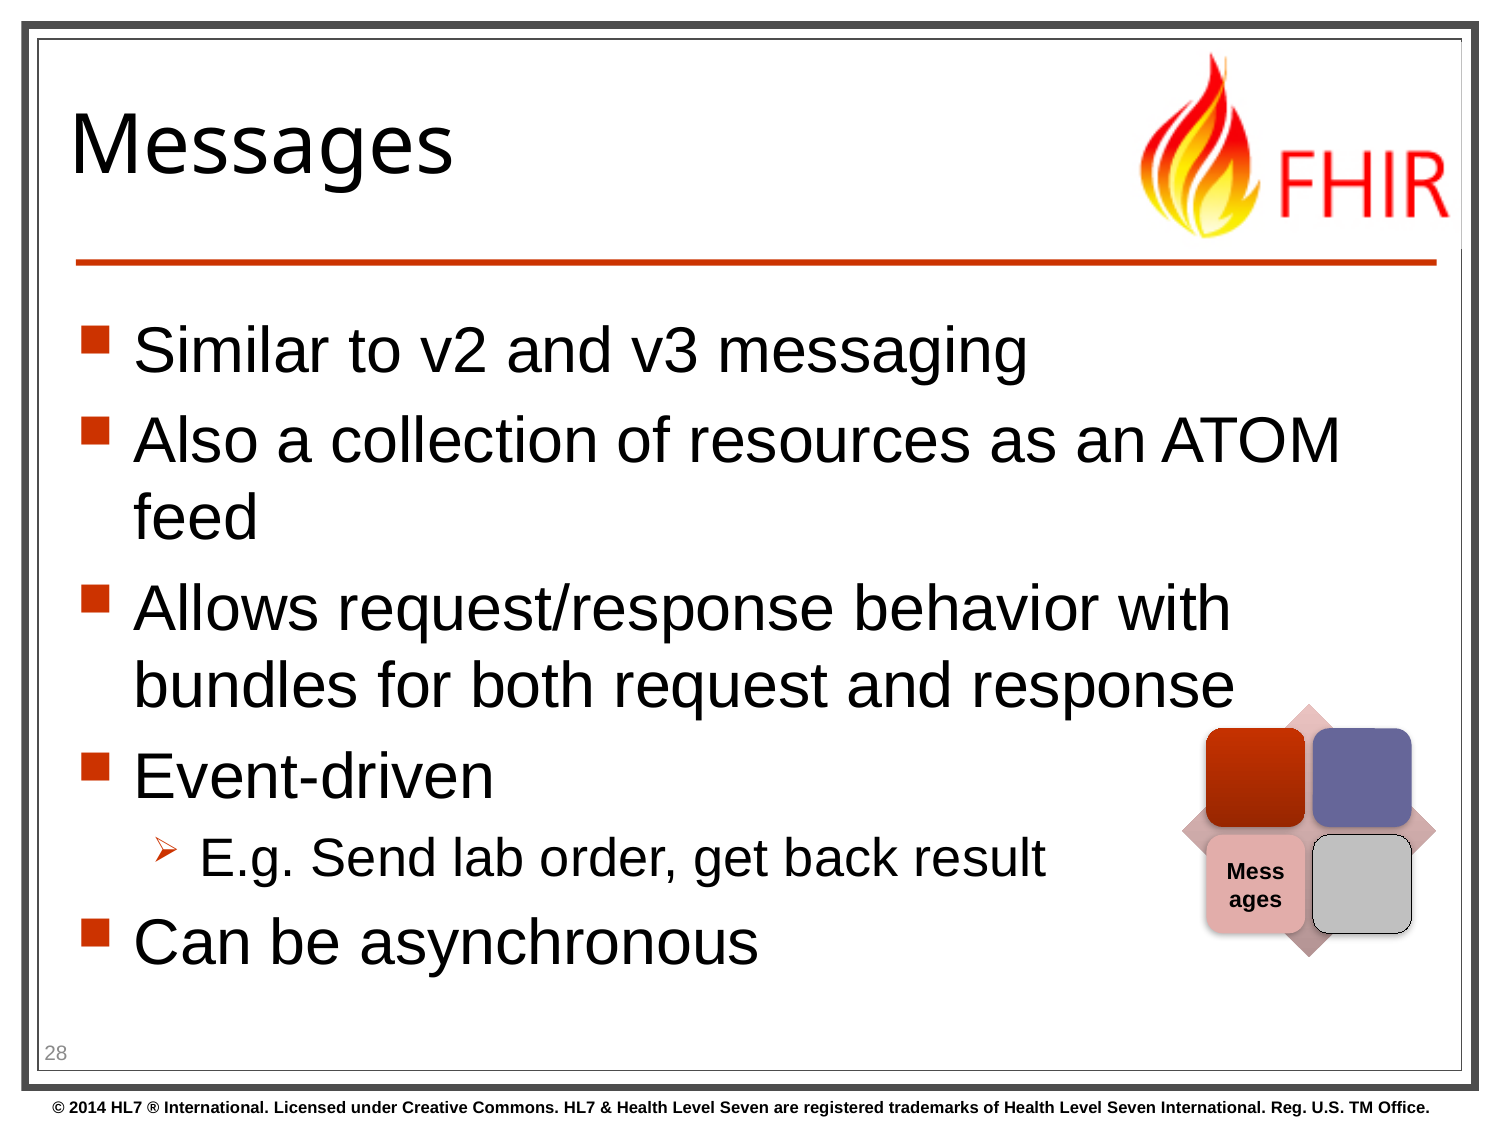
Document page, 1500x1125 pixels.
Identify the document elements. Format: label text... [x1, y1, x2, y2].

list Similar to v2 and v3 messaging Also a collection of resources as an ATOM feed Allows request/response behavior with bundles for both request and response Event-driven E.g. Send lab order, get back result Can be asynchronous [62, 299, 1438, 1035]
picture [1128, 42, 1462, 249]
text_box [1163, 703, 1455, 958]
title Messages [53, 54, 1128, 244]
slide_number 28 [29, 1034, 148, 1071]
